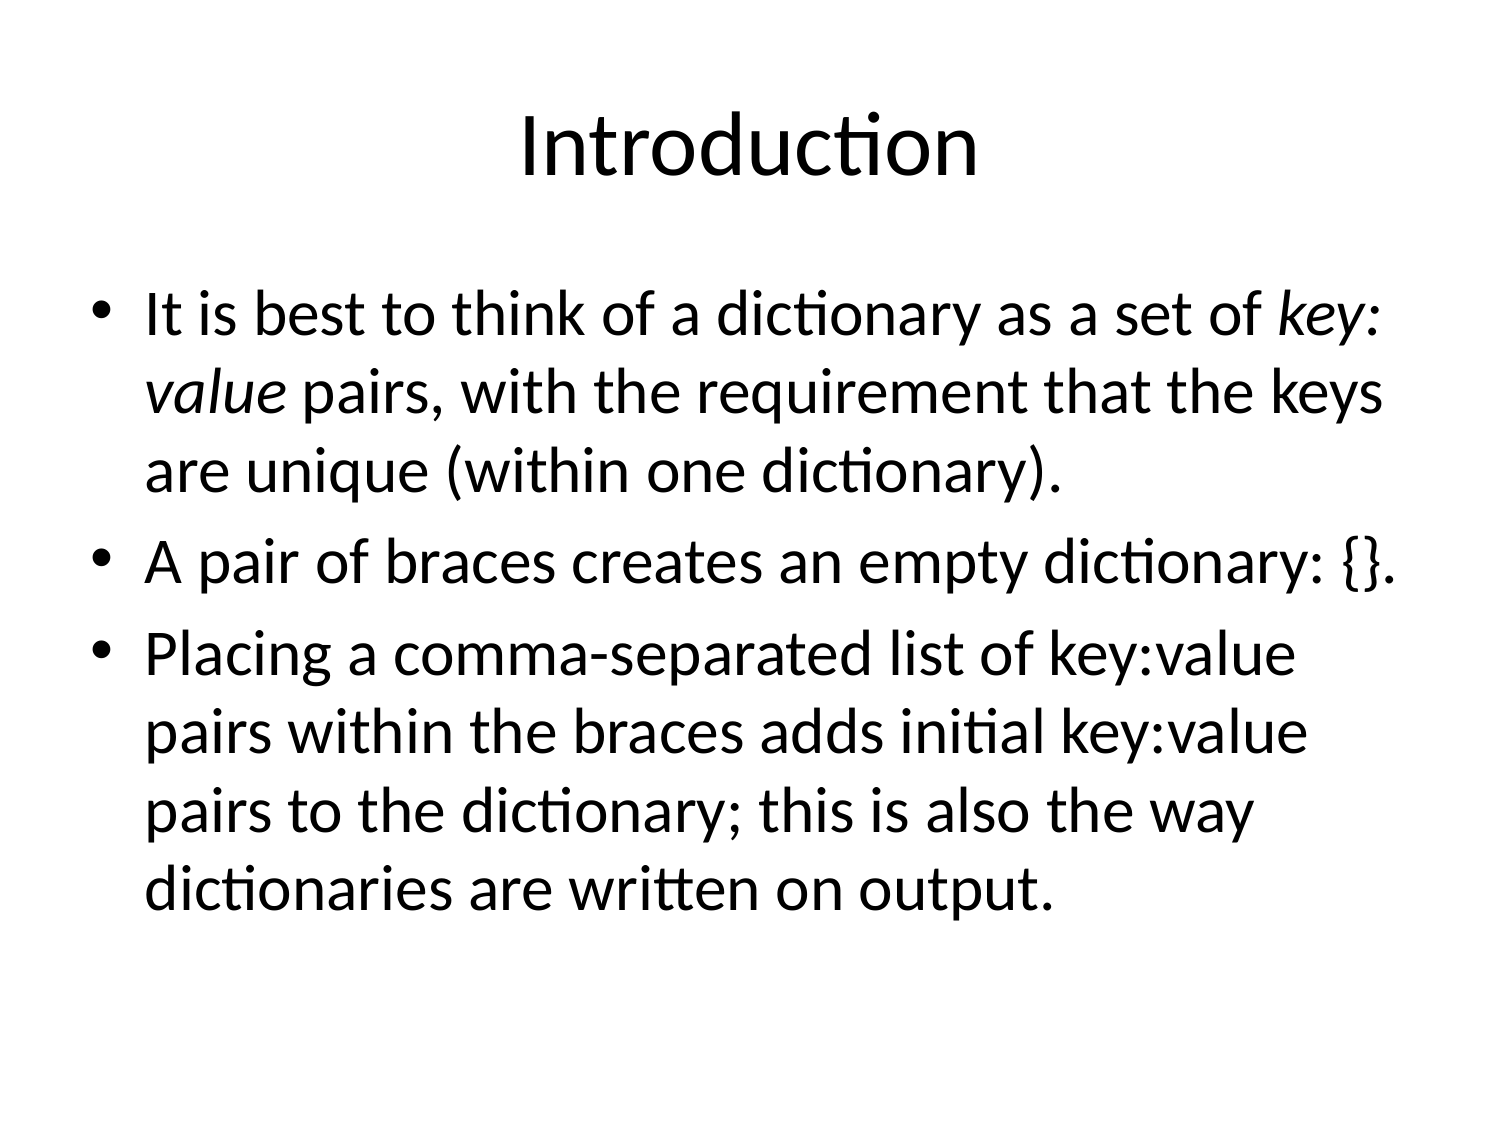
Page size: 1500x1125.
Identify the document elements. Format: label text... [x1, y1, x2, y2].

list It is best to think of a dictionary as a set of key: value pairs, with the requirement that the keys are unique (within one dictionary). A pair of braces creates an empty dictionary: {}. Placing a comma-separated list of key:value pairs within the braces adds initial key:value pairs to the dictionary; this is also the way dictionaries are written on output. [75, 262, 1425, 1005]
title Introduction [75, 45, 1425, 233]
